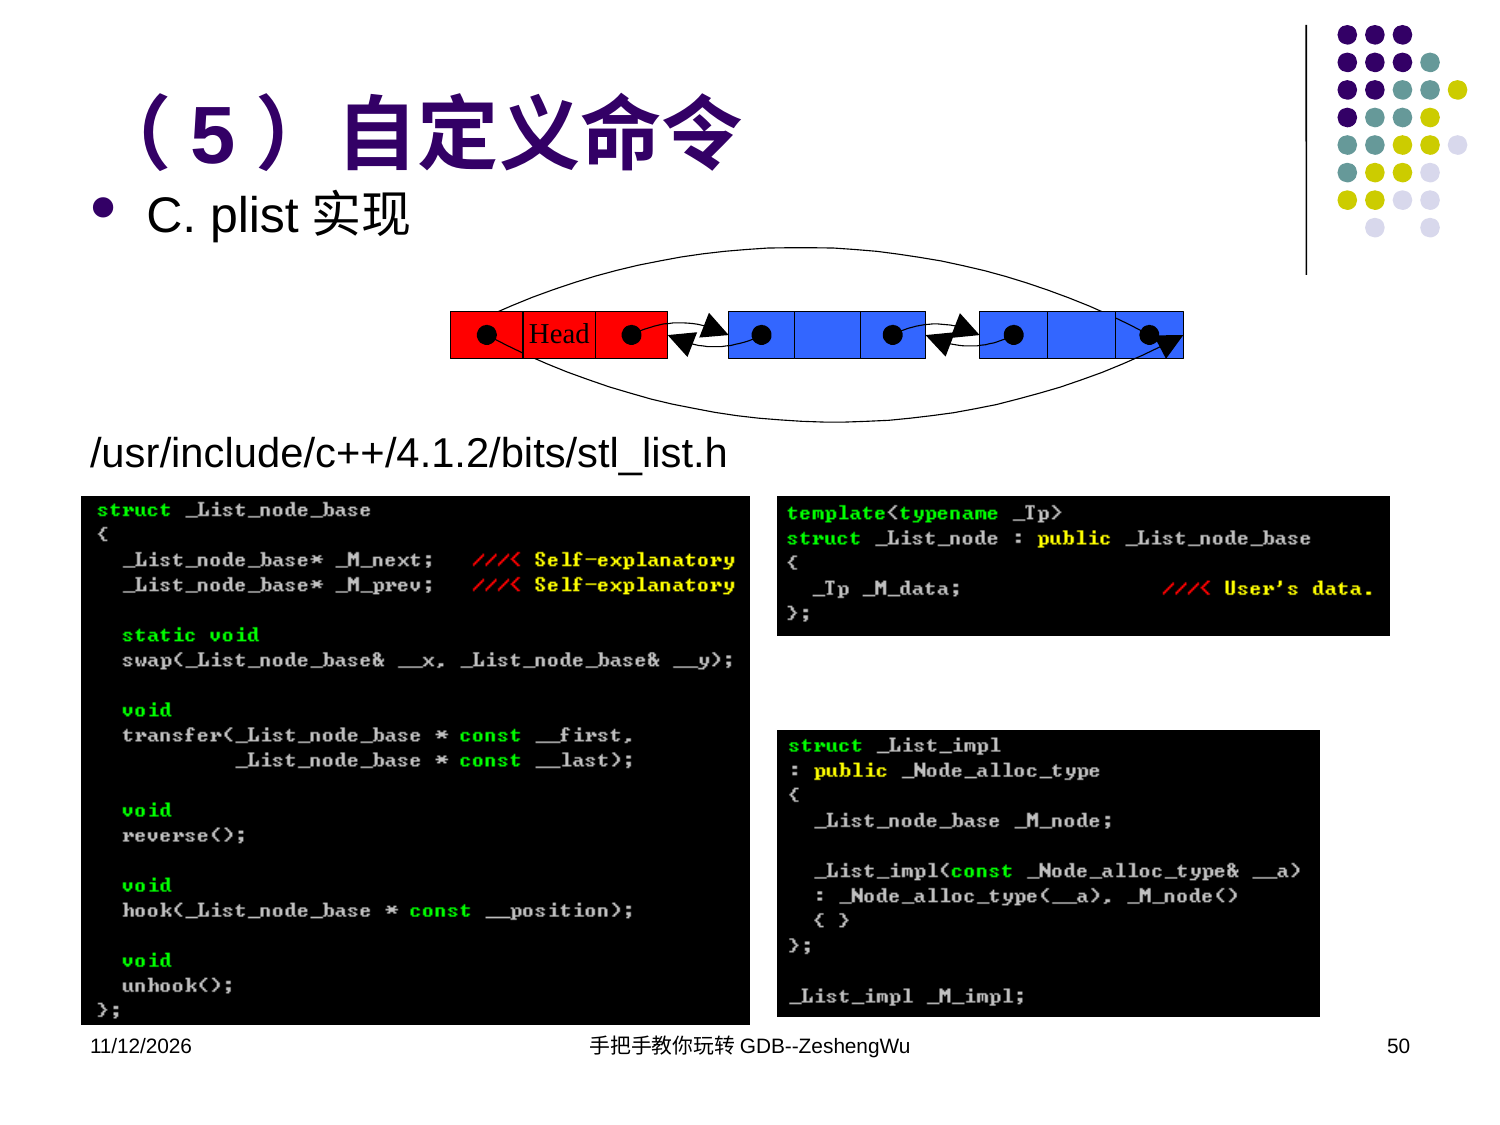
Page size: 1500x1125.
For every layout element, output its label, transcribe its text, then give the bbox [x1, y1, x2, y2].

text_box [415, 212, 1219, 458]
slide_number 50 [1074, 1025, 1425, 1100]
picture [777, 730, 1320, 1017]
footer 手把手教你玩转GDB--ZeshengWu [512, 1025, 988, 1100]
title （5）自定义命令 [75, 20, 1313, 174]
picture [80, 496, 751, 1026]
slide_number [75, 1028, 425, 1100]
list C. plist实现 /usr/include/c++/4.1.2/bits/stl_list.h [75, 174, 1425, 1025]
picture [777, 496, 1391, 637]
